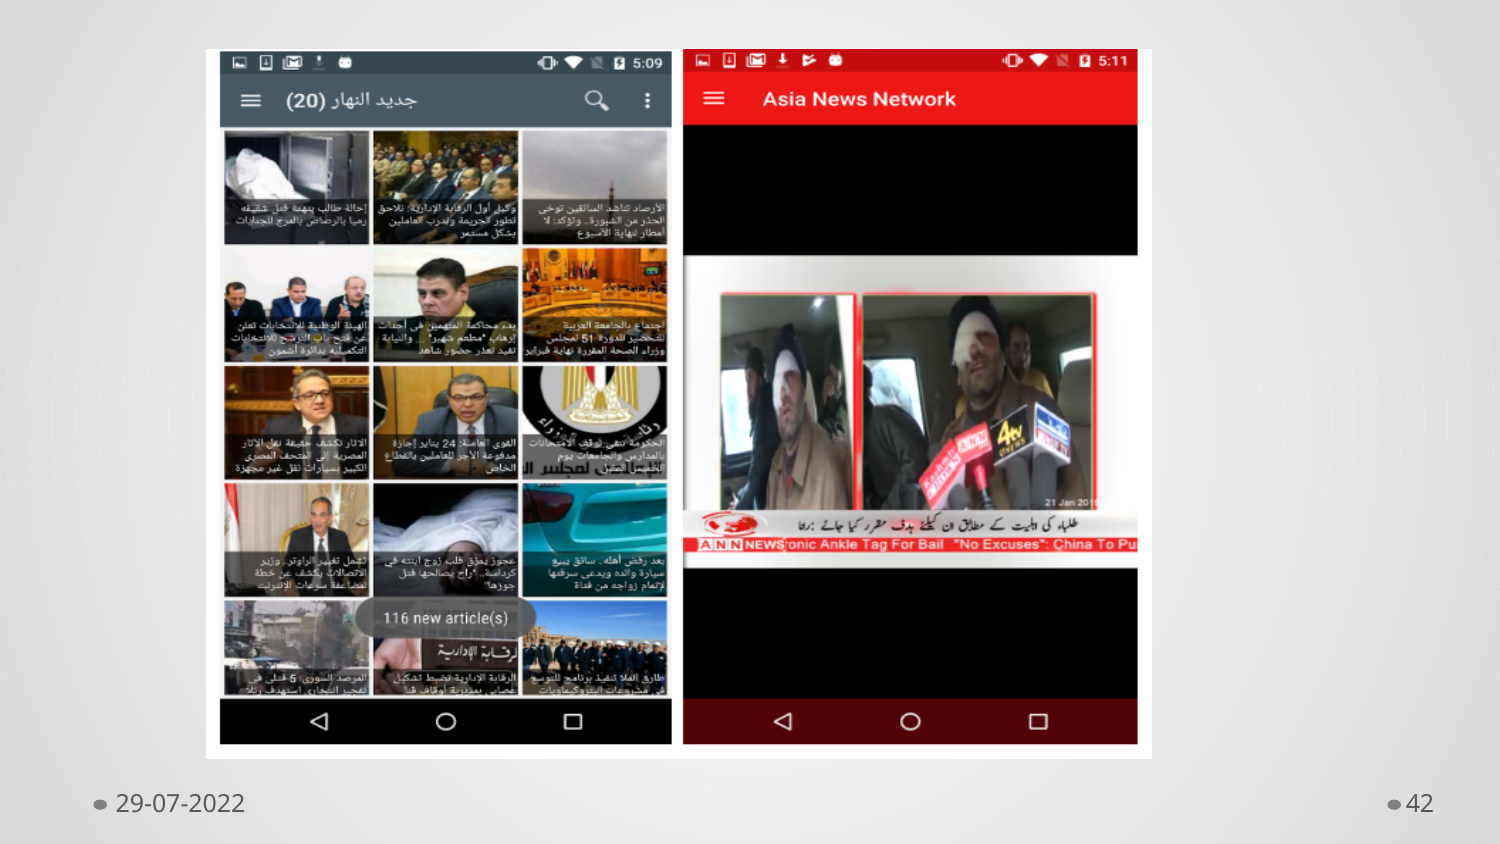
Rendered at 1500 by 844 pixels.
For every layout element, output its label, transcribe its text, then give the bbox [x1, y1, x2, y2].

picture [206, 49, 1152, 759]
slide_number 42 [1401, 782, 1494, 827]
footer 29-07-2022 [108, 782, 576, 827]
